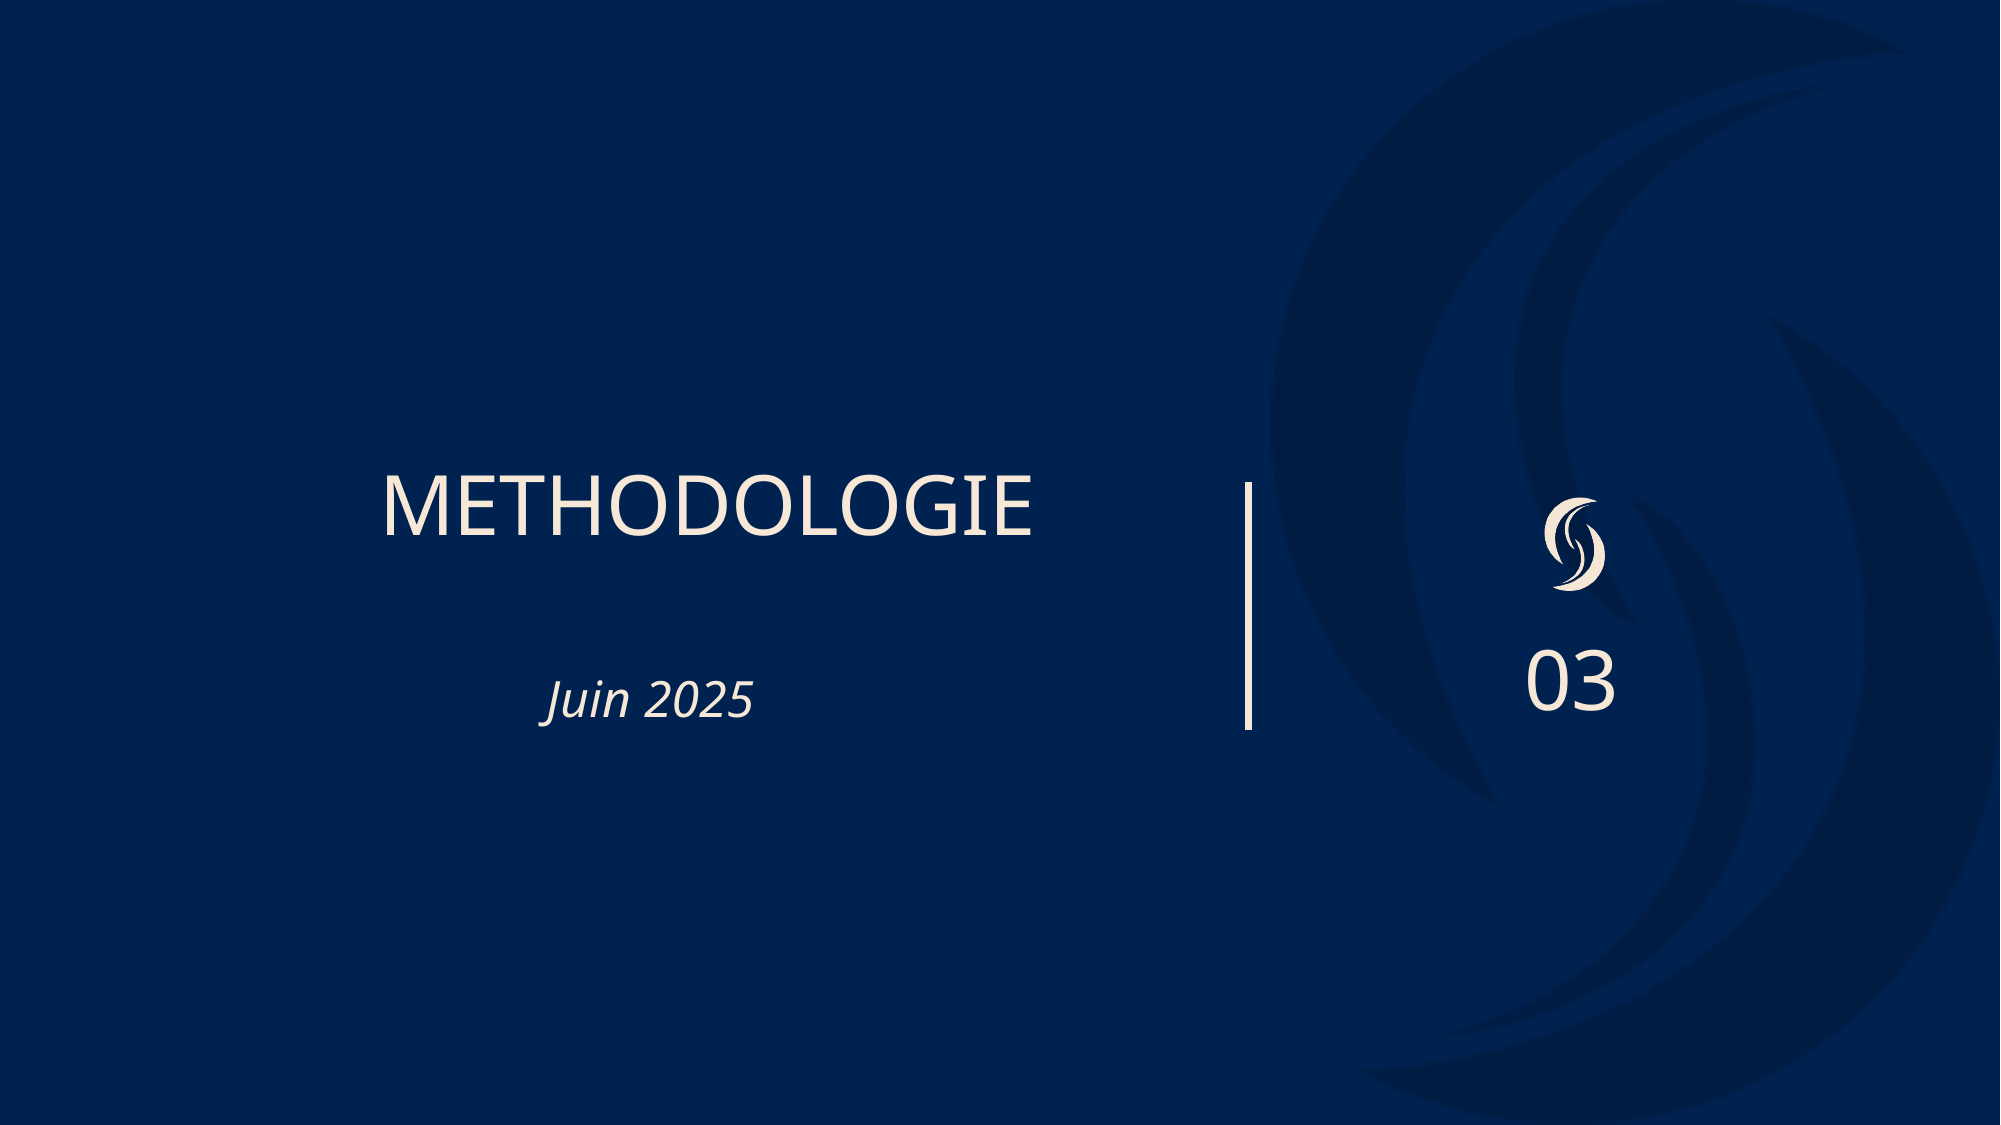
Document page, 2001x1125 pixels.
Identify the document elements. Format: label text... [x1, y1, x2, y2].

text_box Juin 2025 [546, 677, 975, 728]
text_box METHODOLOGIE [103, 452, 1237, 657]
text_box [1539, 492, 1605, 592]
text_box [1124, 601, 1373, 610]
text_box 03 [1524, 677, 1953, 728]
text_box [1211, 0, 2000, 1125]
